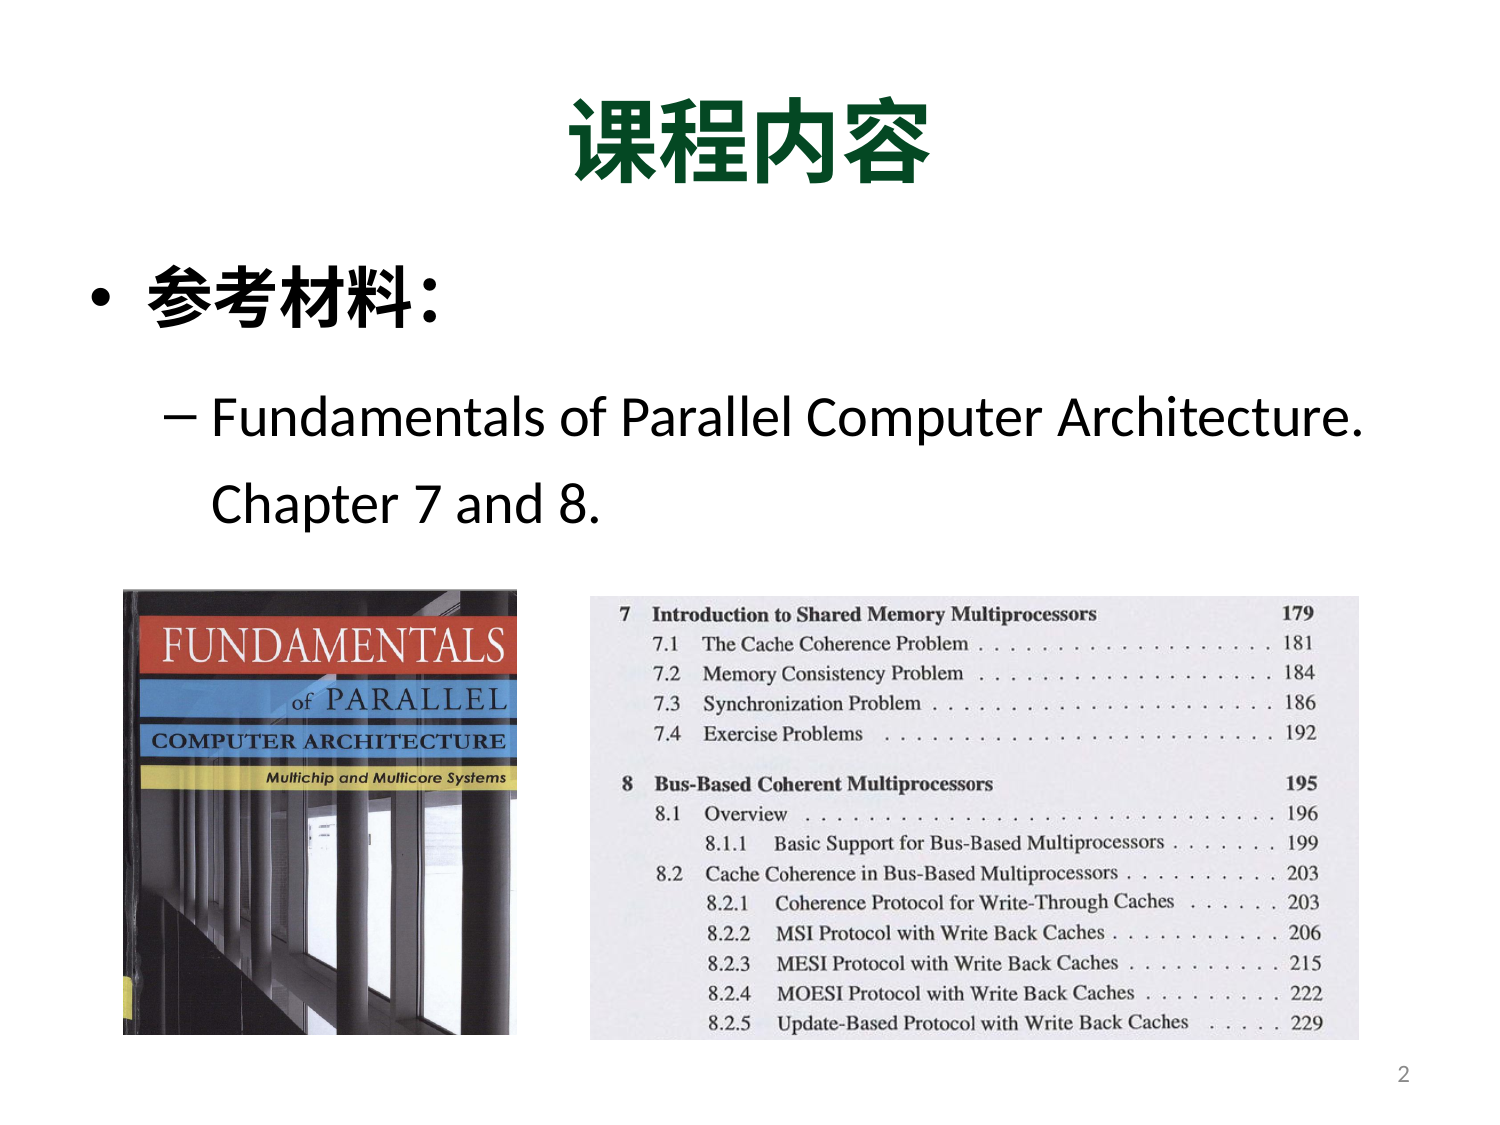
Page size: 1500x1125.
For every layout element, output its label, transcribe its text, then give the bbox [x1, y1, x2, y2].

picture [123, 588, 518, 1035]
title 课程内容 [75, 45, 1425, 233]
slide_number 2 [1074, 1042, 1425, 1103]
list 参考材料： Fundamentals of Parallel Computer Architecture. Chapter 7 and 8. [74, 232, 1425, 1024]
picture [590, 595, 1359, 1040]
